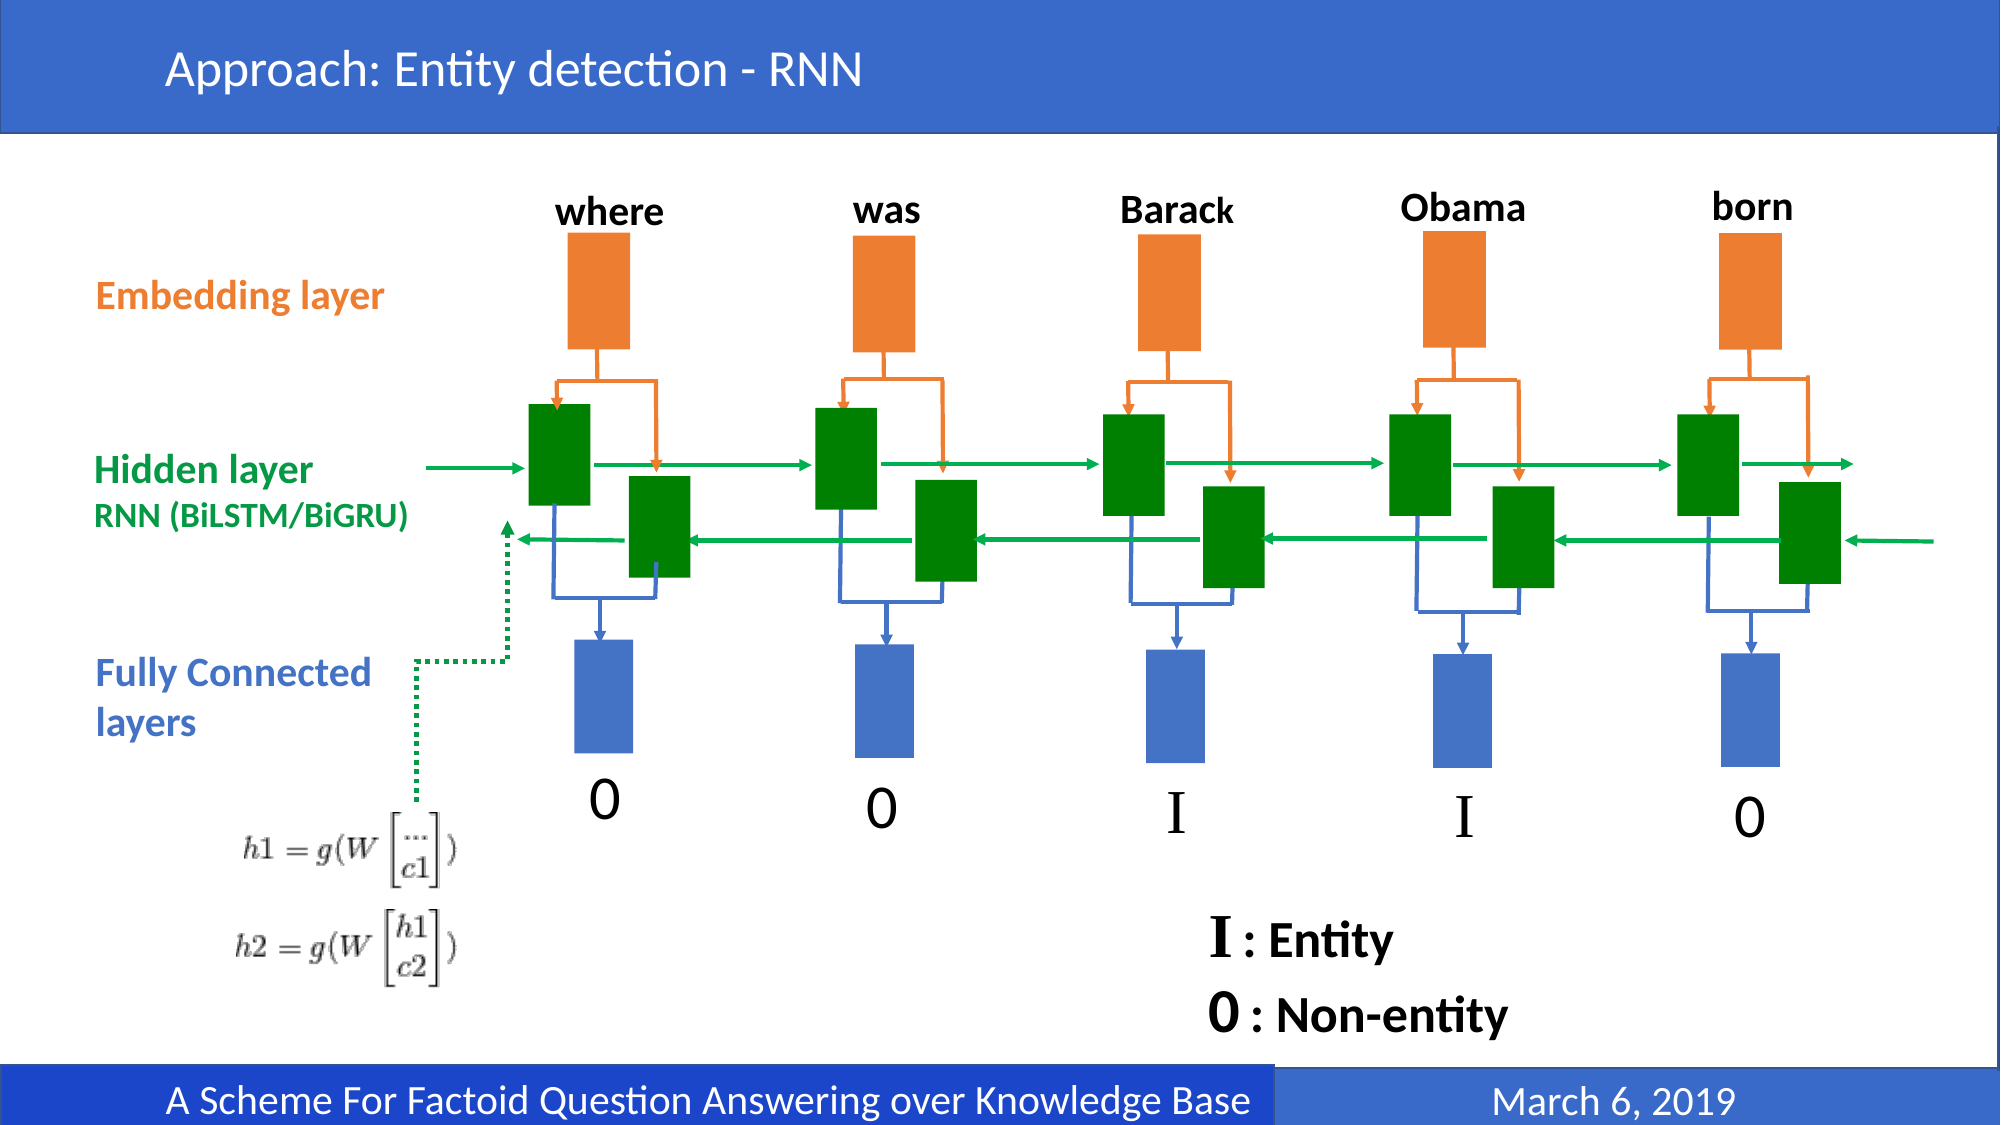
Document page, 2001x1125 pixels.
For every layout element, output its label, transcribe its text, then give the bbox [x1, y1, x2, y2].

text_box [0, 126, 2000, 1125]
text_box Approach: Entity detection - RNN [0, 0, 2000, 126]
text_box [321, 615, 603, 707]
picture [236, 909, 457, 989]
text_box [425, 344, 1934, 656]
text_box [574, 639, 1782, 859]
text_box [539, 171, 1810, 353]
picture [244, 812, 457, 890]
